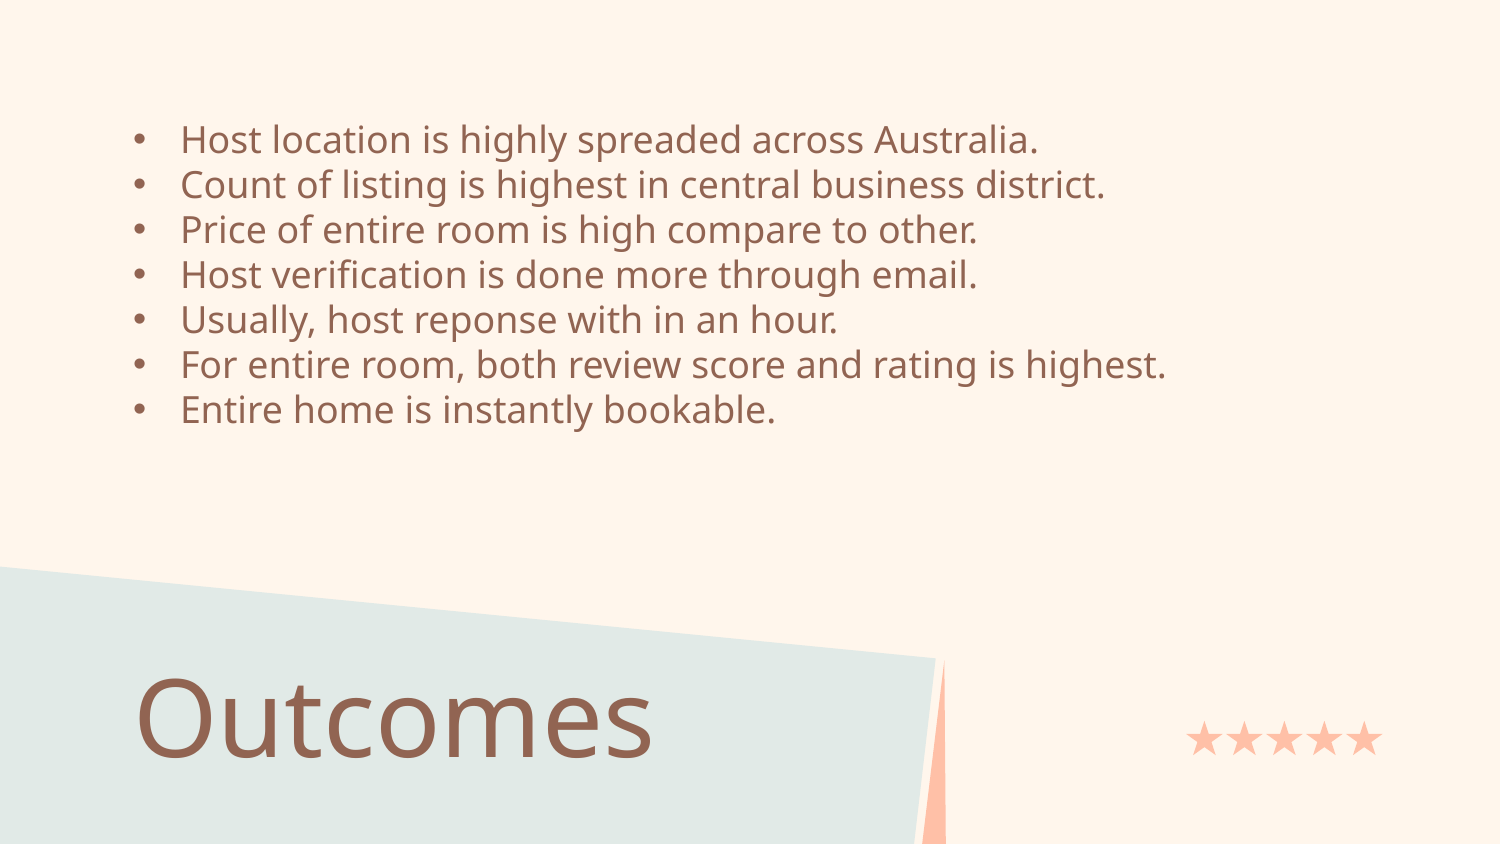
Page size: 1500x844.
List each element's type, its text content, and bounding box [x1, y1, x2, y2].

title Outcomes [118, 634, 1383, 802]
subtitle Host location is highly spreaded across Australia. Count of listing is highest in central business district. Price of entire room is high compare to other. Host verification is done more through email. Usually, host reponse with in an hour. For entire room, both review score and rating is highest. Entire home is instantly bookable. [118, 101, 1440, 464]
